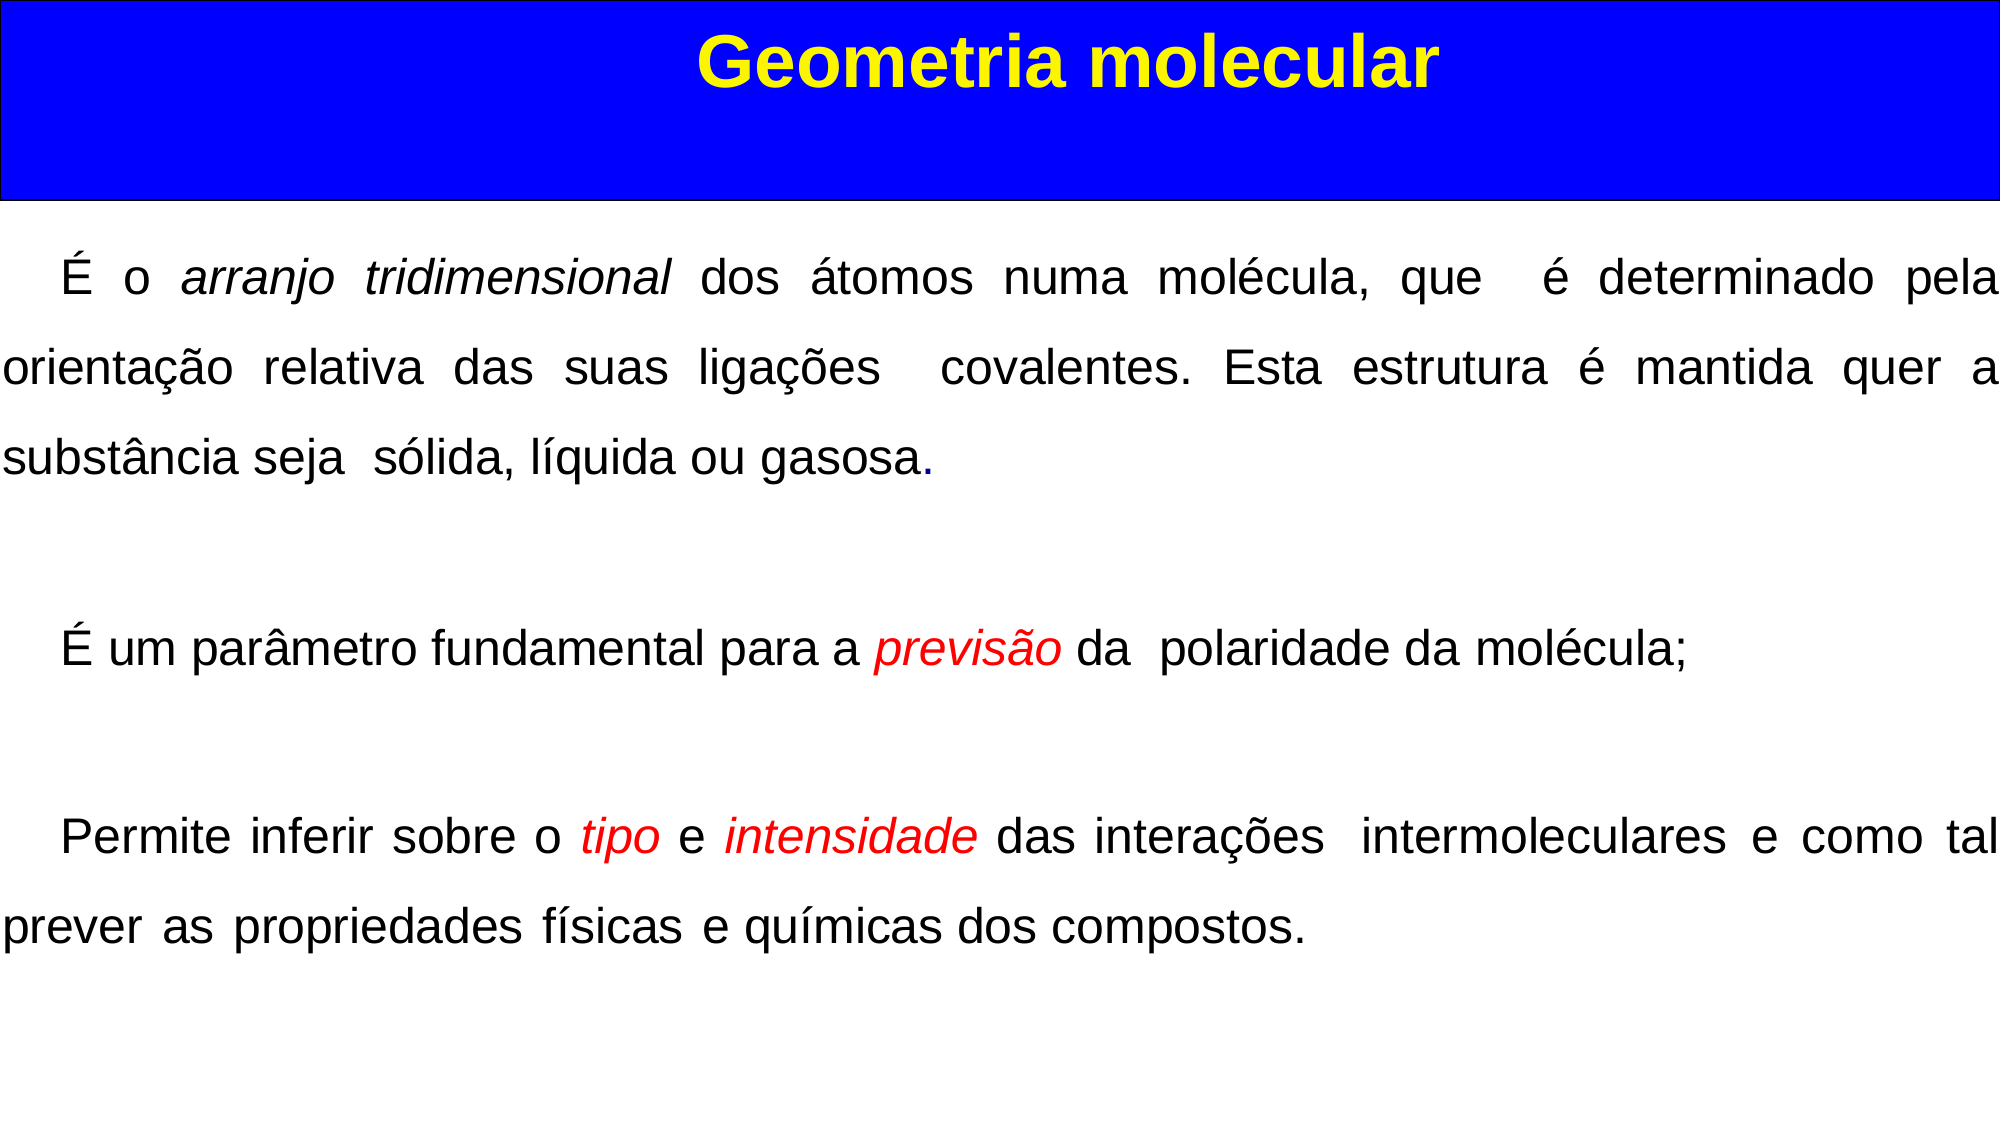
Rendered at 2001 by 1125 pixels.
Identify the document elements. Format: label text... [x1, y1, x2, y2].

title Geometria molecular [0, 0, 2000, 200]
text_box É o arranjo tridimensional dos átomos numa molécula, que é determinado pela orientação relativa das suas ligações covalentes. Esta estrutura é mantida quer a substância seja sólida, líquida ou gasosa. É um parâmetro fundamental para a previsão da polaridade da molécula; Permite inferir sobre o tipo e intensidade das interações intermoleculares e como tal prever as propriedades físicas e químicas dos compostos. [0, 213, 2000, 954]
